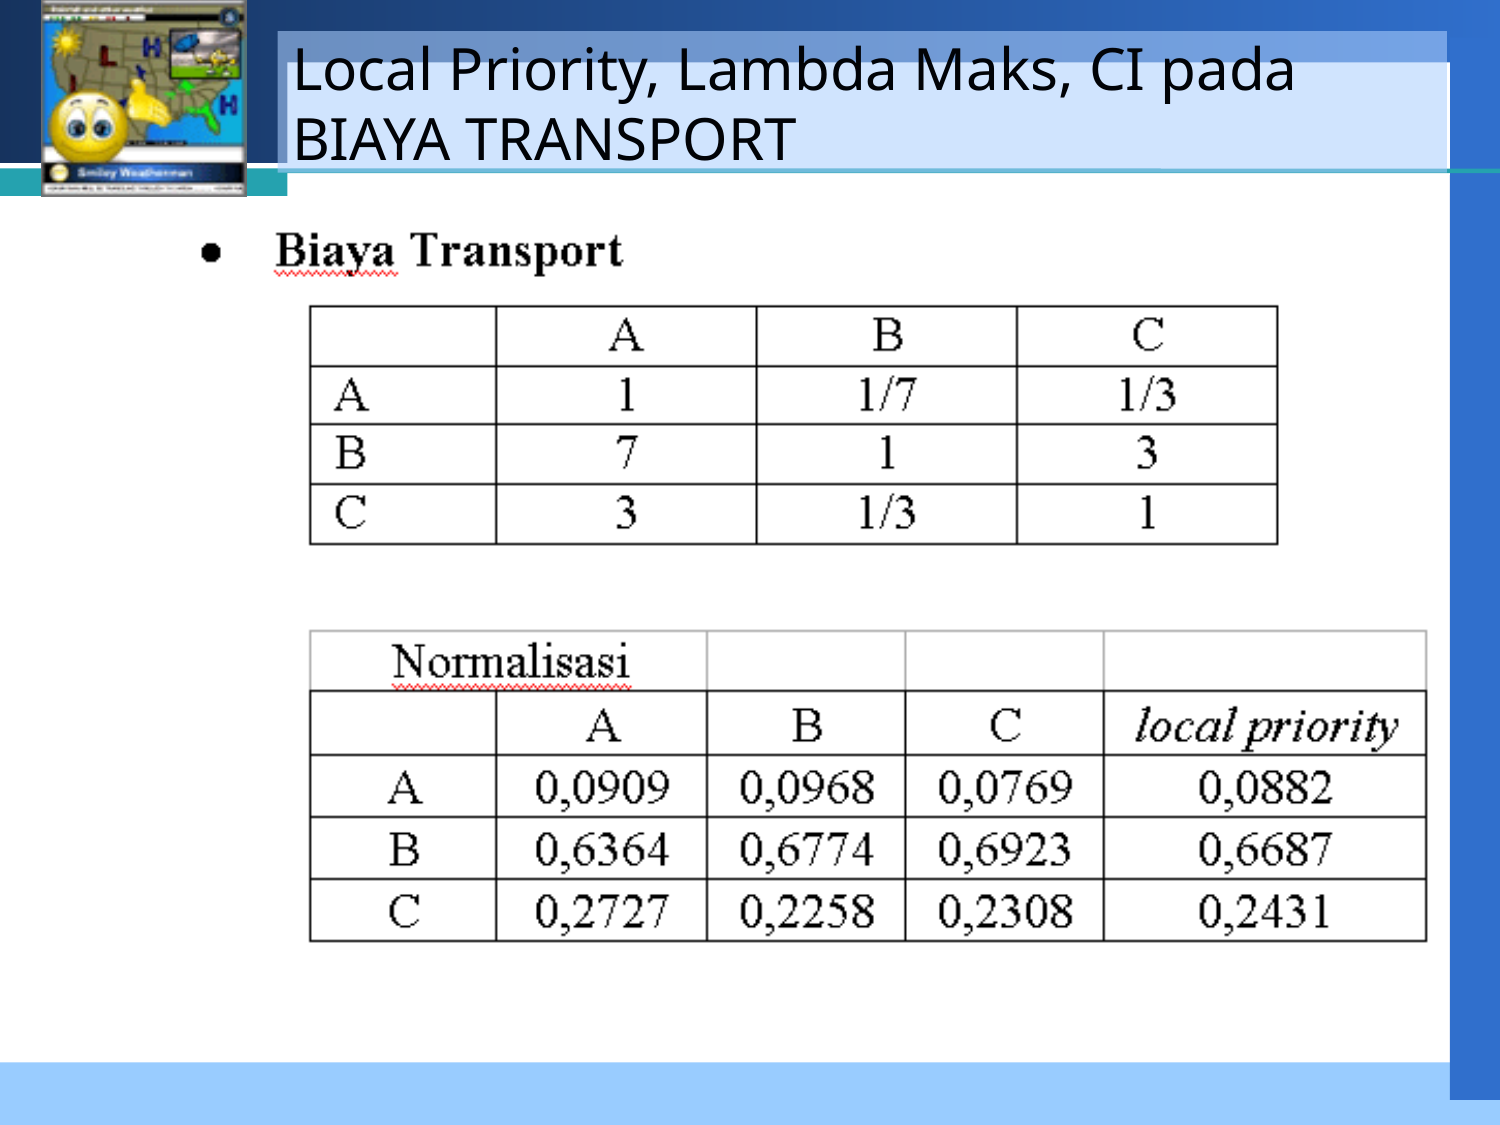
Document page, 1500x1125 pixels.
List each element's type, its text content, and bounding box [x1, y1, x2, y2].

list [194, 219, 1436, 955]
picture [40, 0, 248, 197]
text_box Local Priority, Lambda Maks, CI pada BIAYA TRANSPORT [277, 31, 1447, 173]
